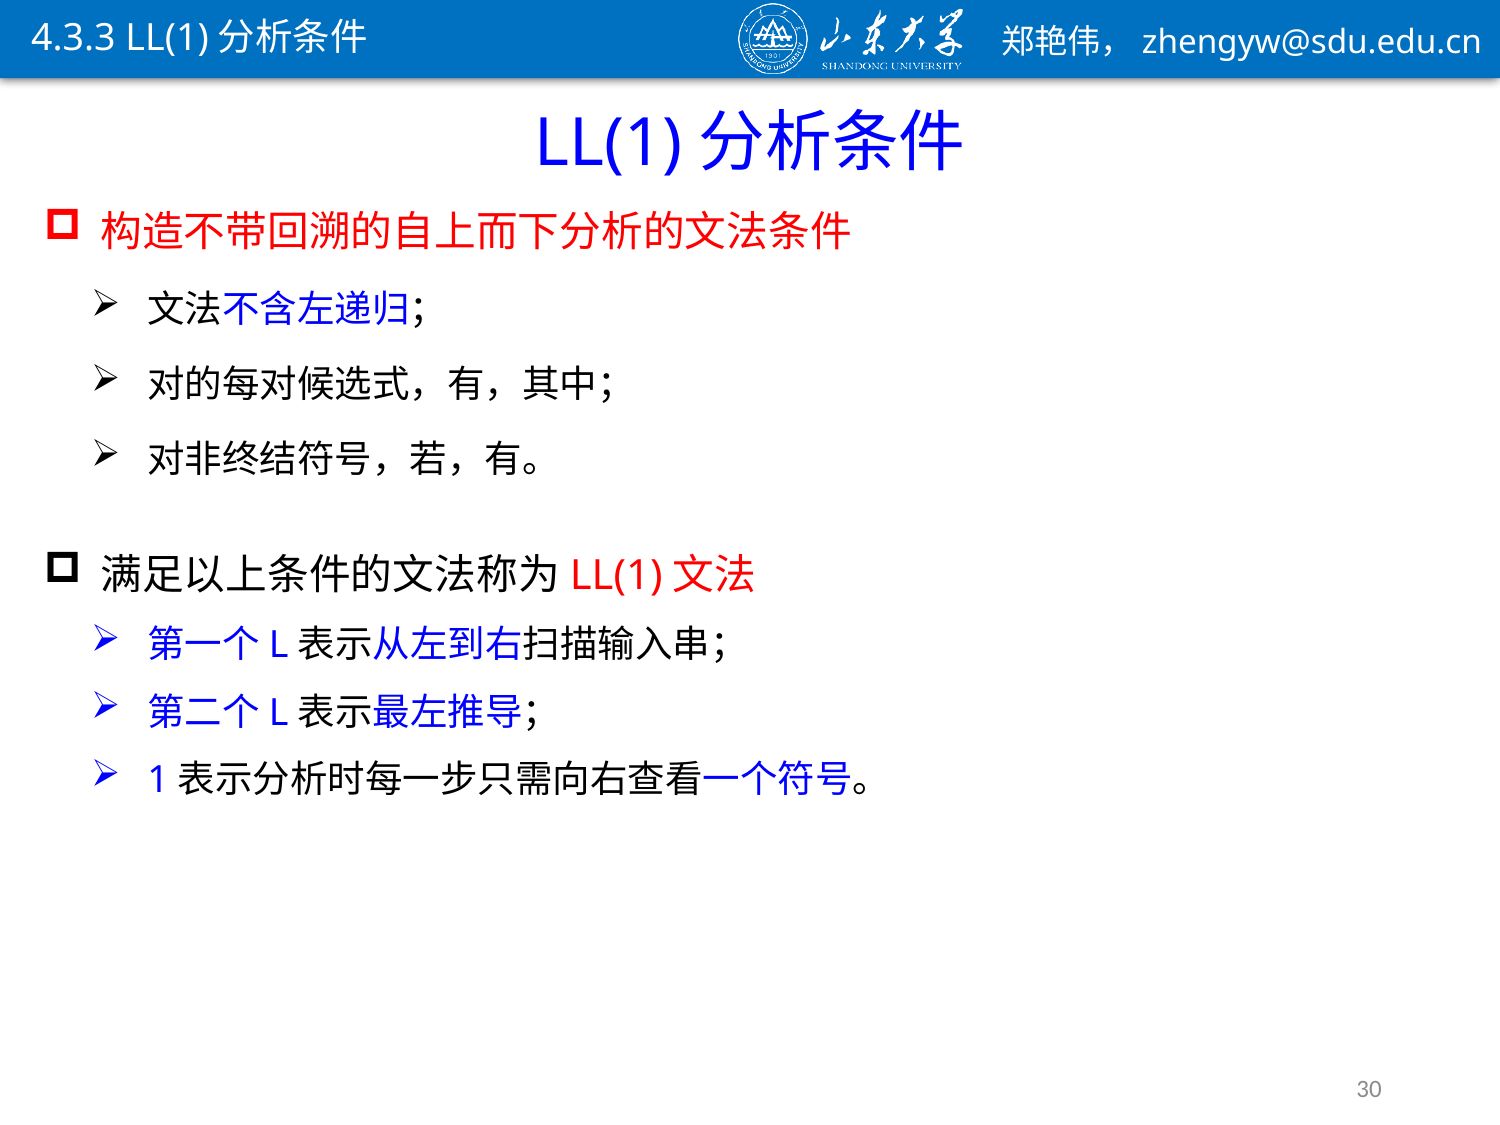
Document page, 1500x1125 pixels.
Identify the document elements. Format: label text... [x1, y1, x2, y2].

text_box LL(1)分析条件 [0, 91, 1500, 187]
text_box 4.3.3 LL(1)分析条件 [16, 5, 383, 66]
slide_number 30 [1059, 1057, 1397, 1118]
picture [738, 3, 963, 74]
text_box 满足以上条件的文法称为LL(1)文法 第一个L表示从左到右扫描输入串； 第二个L表示最左推导； 1表示分析时每一步只需向右查看一个符号。 [29, 515, 1471, 808]
